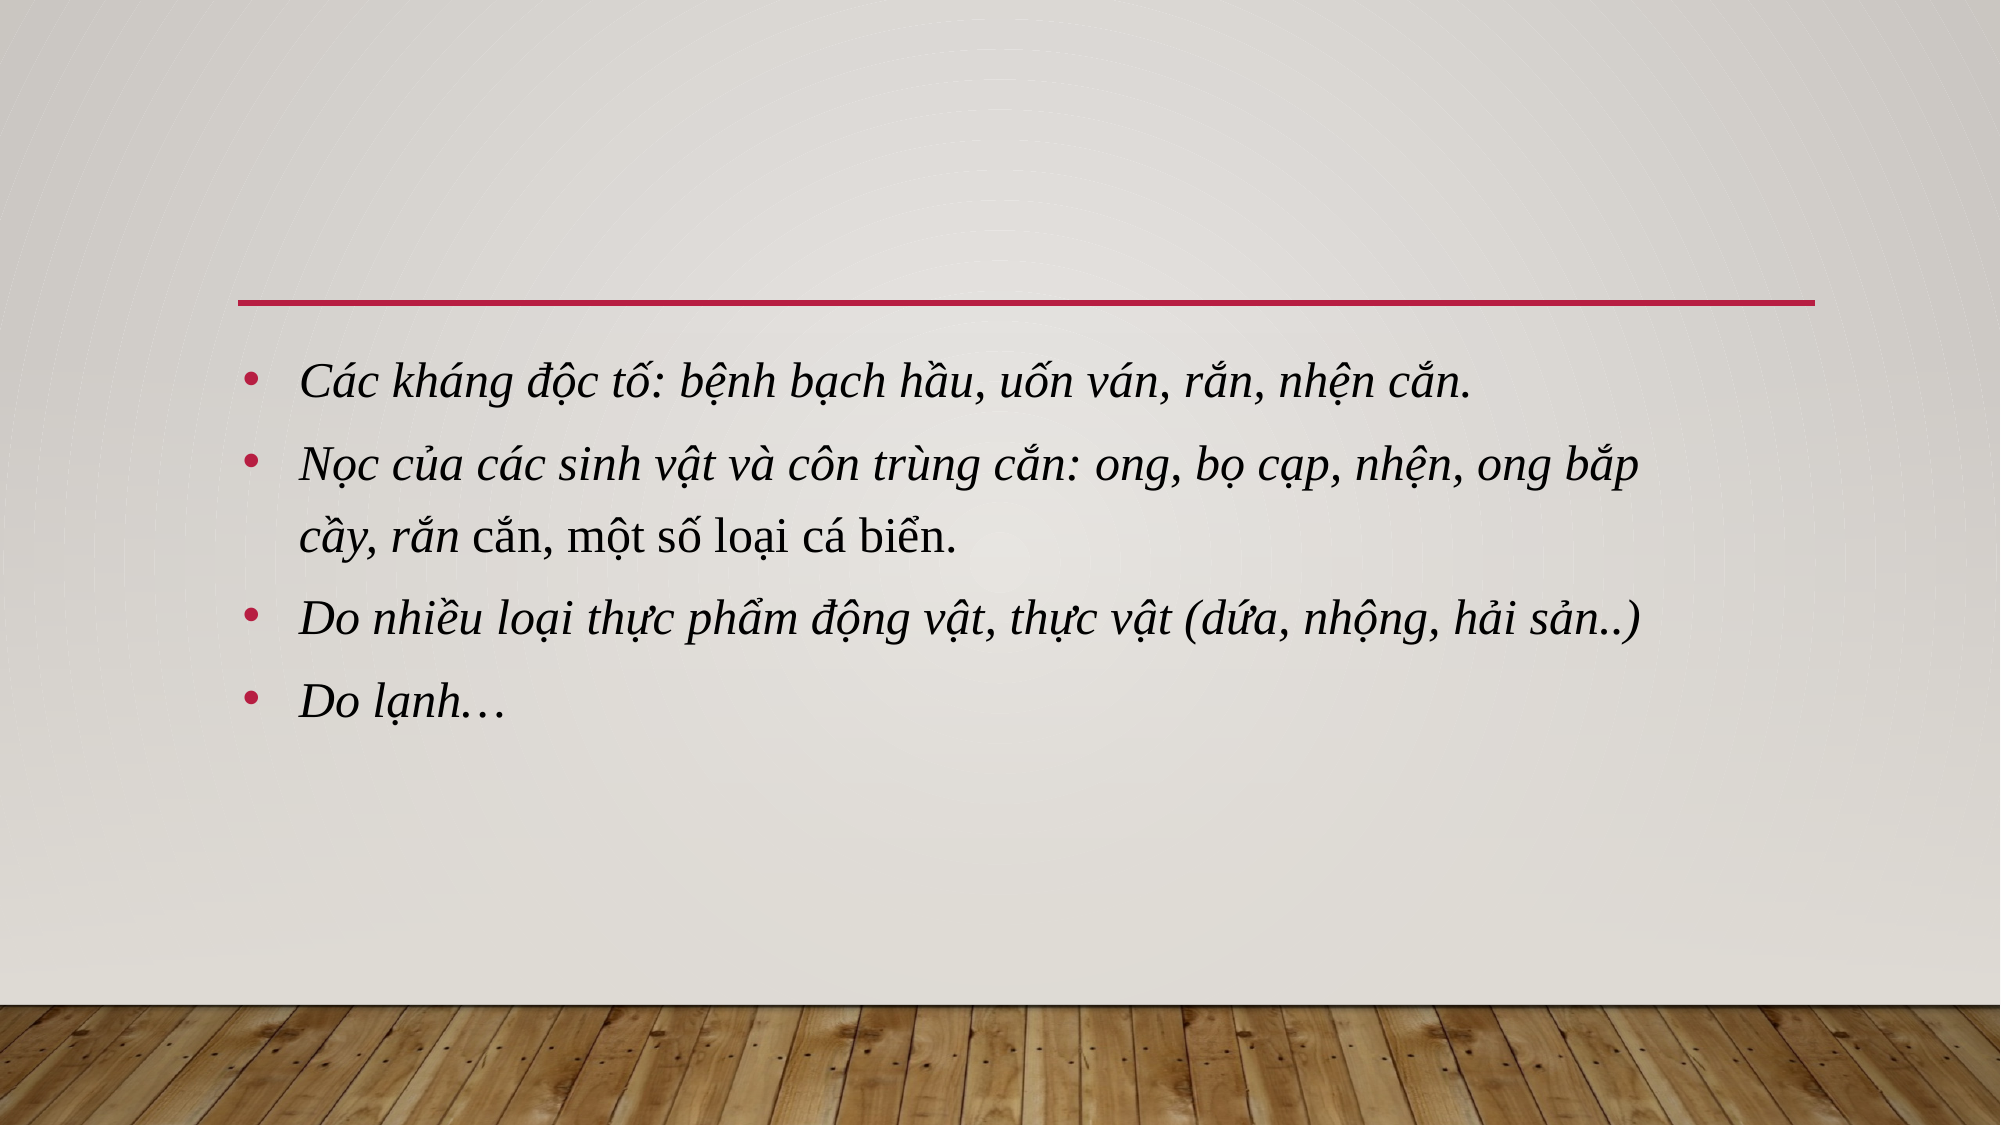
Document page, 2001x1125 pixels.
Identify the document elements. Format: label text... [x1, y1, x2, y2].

picture [0, 1005, 2000, 1125]
list Các kháng độc tố: bệnh bạch hầu, uốn ván, rắn, nhện cắn. Nọc của các sinh vật và côn trùng cắn: ong, bọ cạp, nhện, ong bắp cầy, rắn cắn, một số loại cá biển. Do nhiều loại thực phẩm động vật, thực vật (dứa, nhộng, hải sản..) Do lạnh… [162, 328, 1738, 895]
